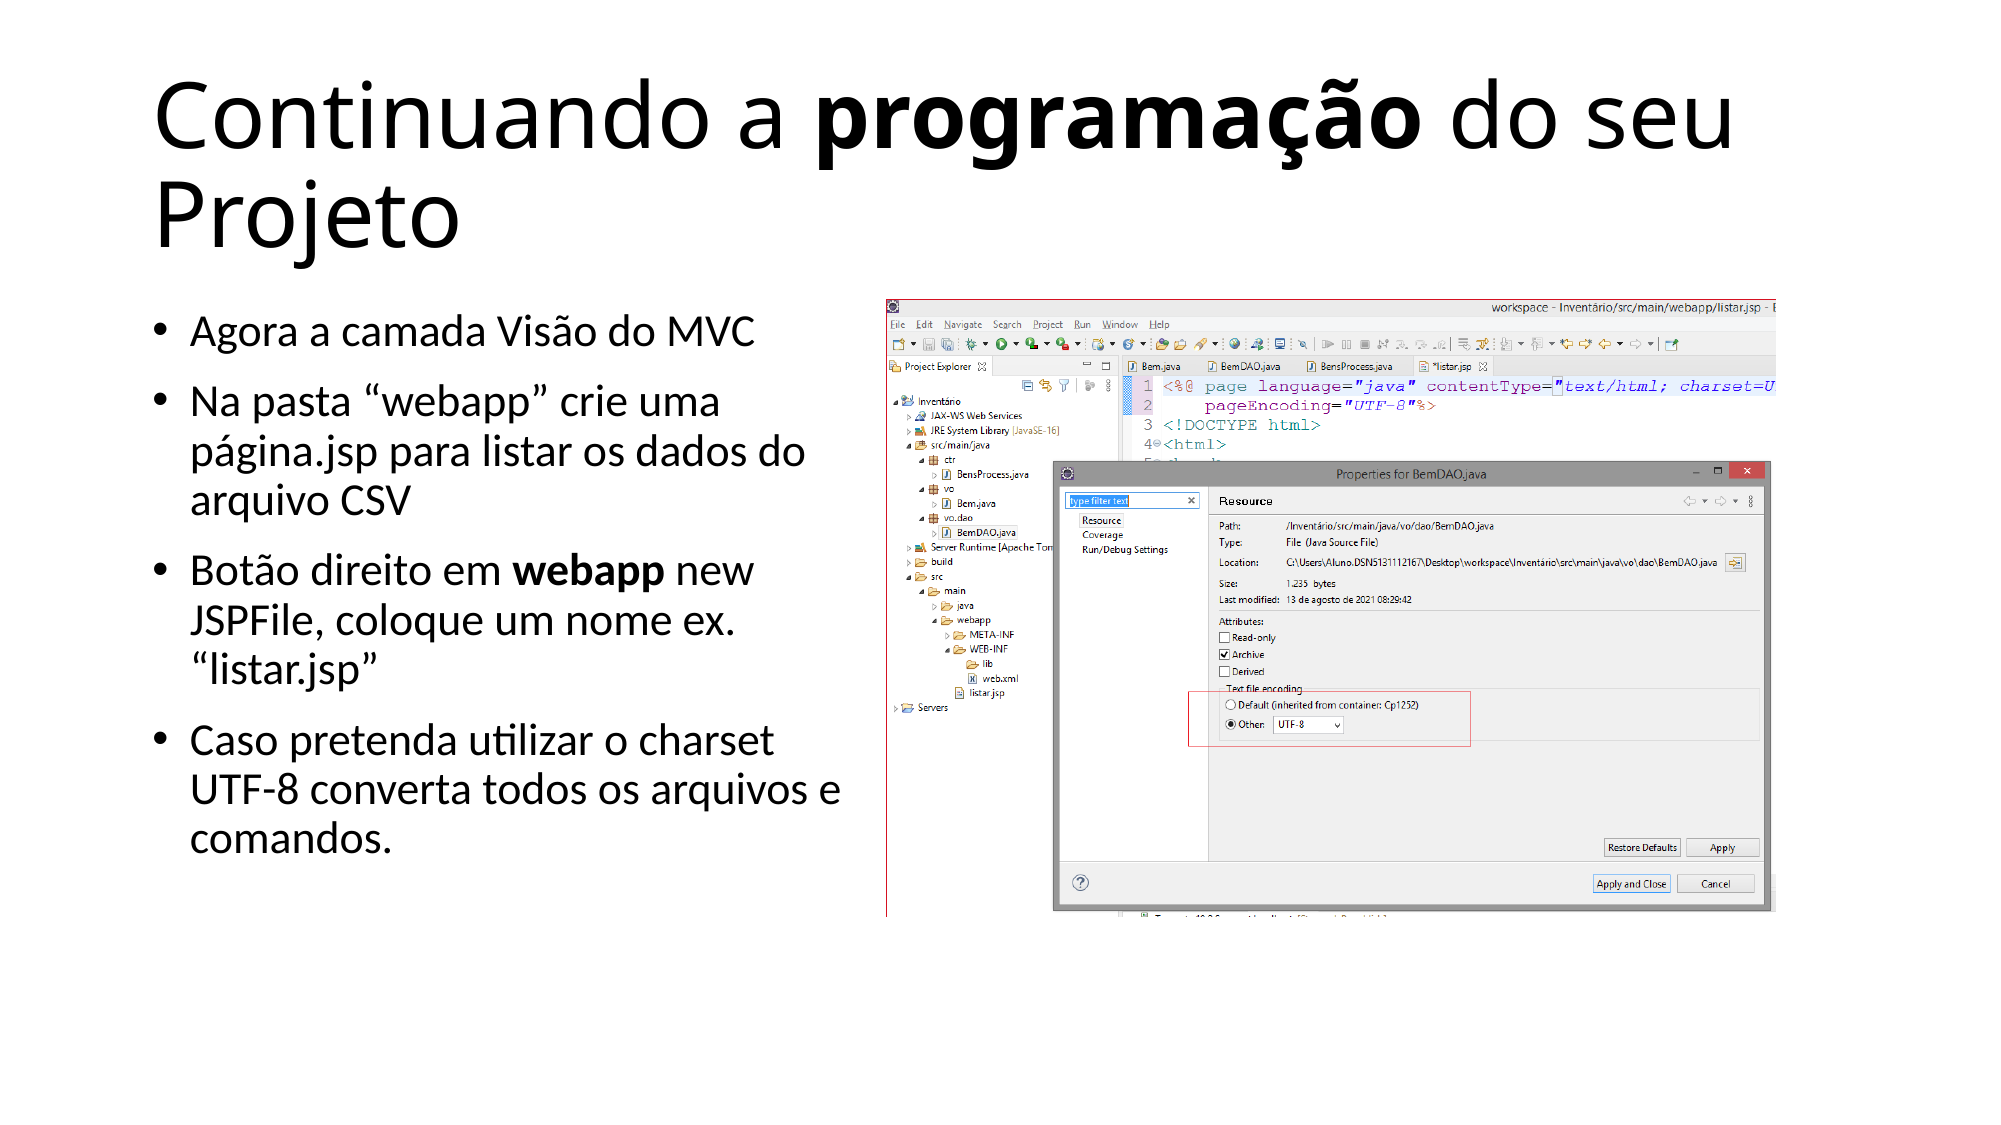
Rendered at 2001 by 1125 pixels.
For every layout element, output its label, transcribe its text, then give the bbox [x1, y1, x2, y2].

title Continuando a programação do seu Projeto [137, 59, 1863, 278]
list Agora a camada Visão do MVC Na pasta “webapp” crie uma página.jsp para listar os dados do arquivo CSV Botão direito em webapp new JSPFile, coloque um nome ex. “listar.jsp” Caso pretenda utilizar o charset UTF-8 converta todos os arquivos e comandos. [137, 299, 864, 961]
picture [886, 299, 1776, 917]
